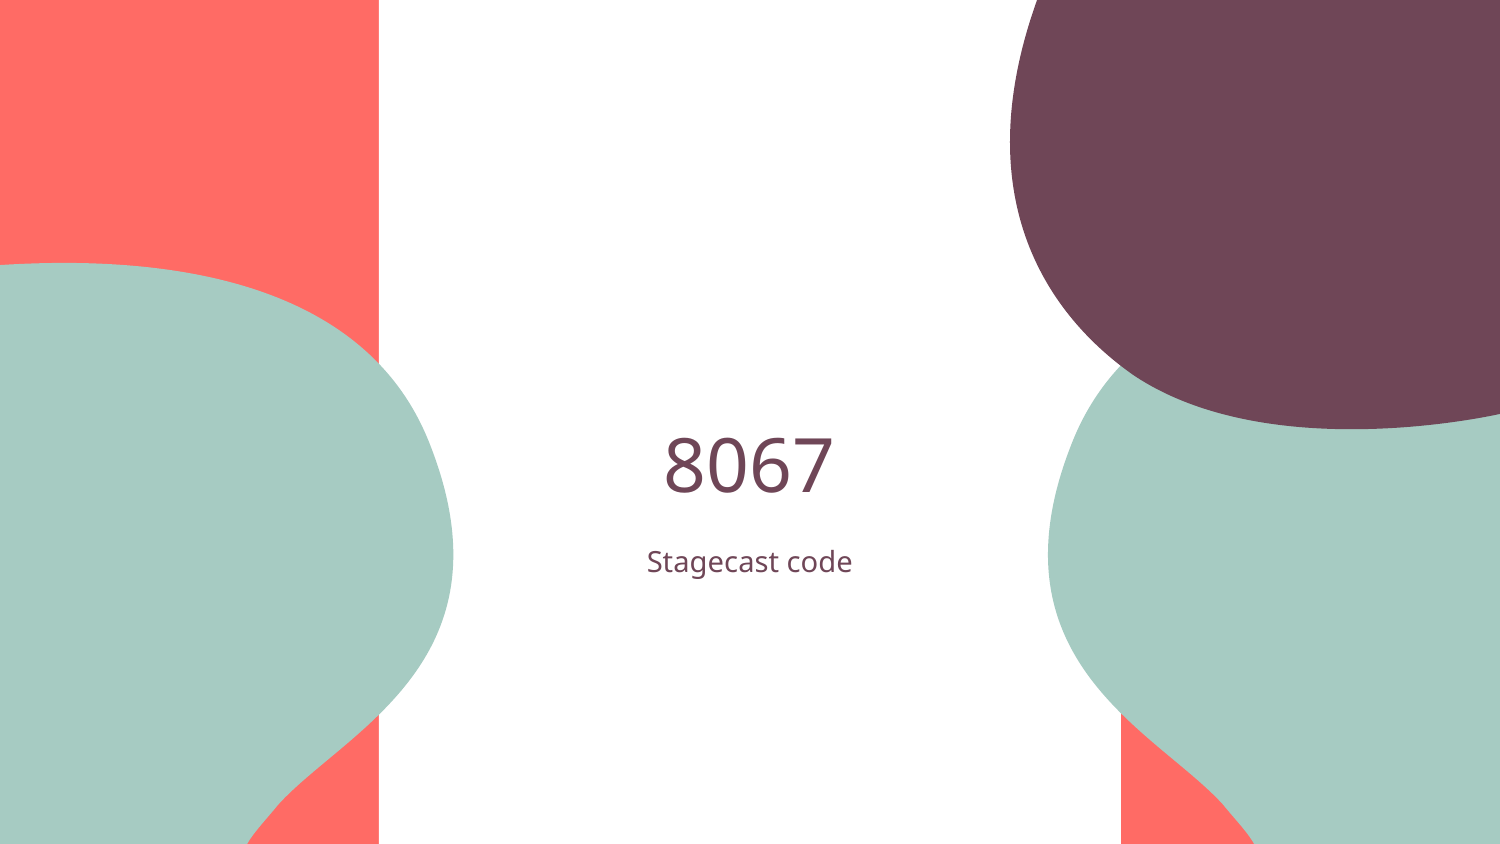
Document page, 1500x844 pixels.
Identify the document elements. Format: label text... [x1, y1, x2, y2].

title 8067 [464, 185, 1036, 523]
subtitle Stagecast code [464, 528, 1036, 659]
